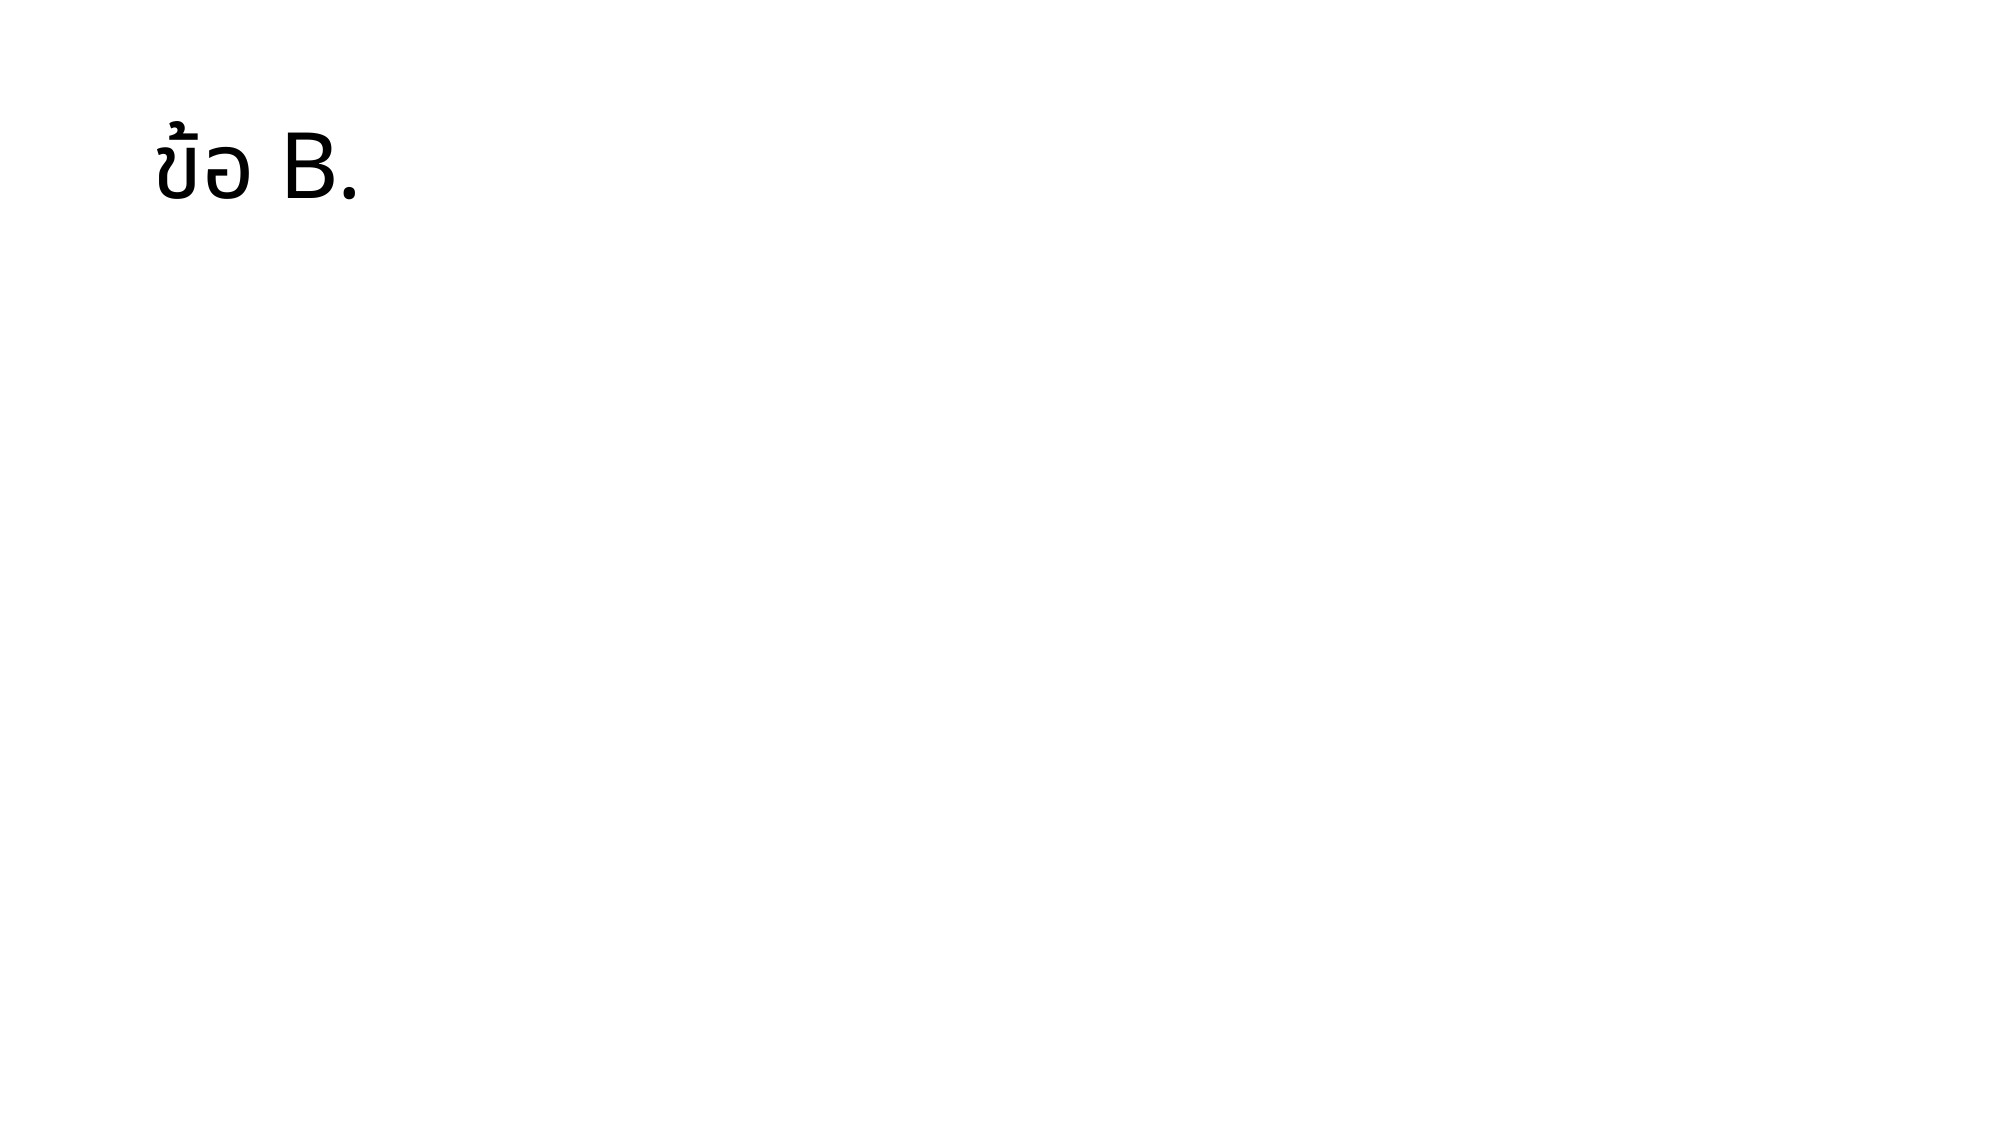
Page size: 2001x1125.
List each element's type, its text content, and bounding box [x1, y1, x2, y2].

title ข้อ B. [137, 59, 1863, 278]
